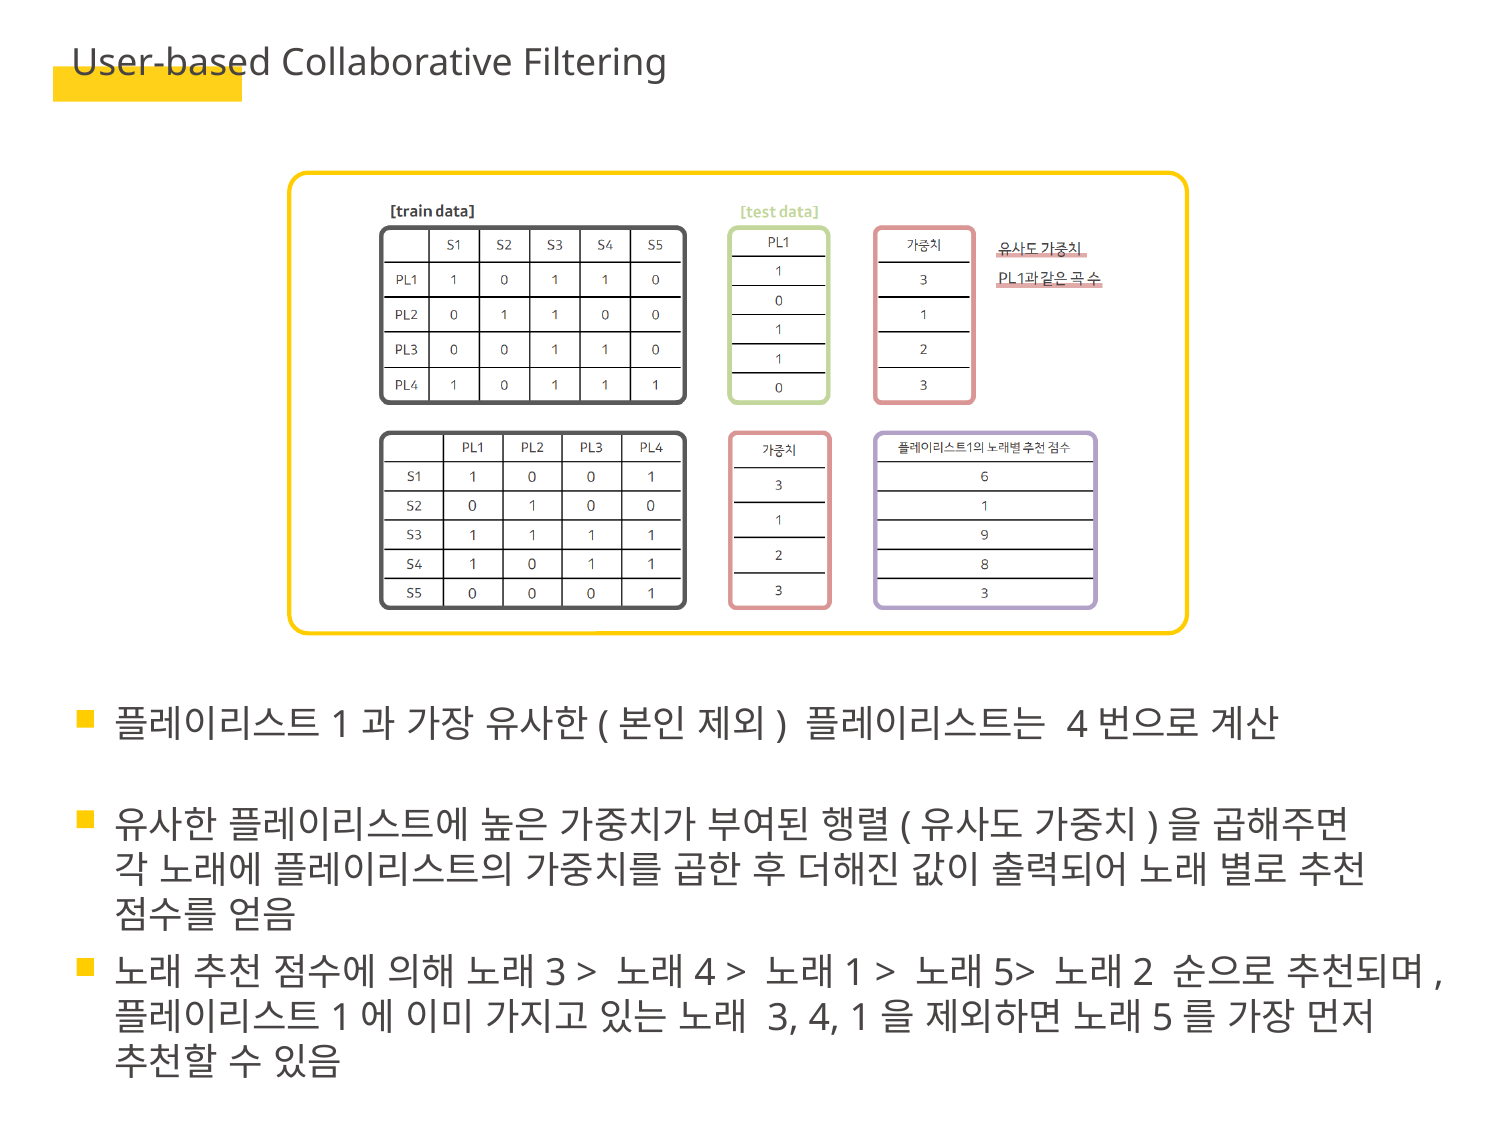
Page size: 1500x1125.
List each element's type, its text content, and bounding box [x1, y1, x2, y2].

text_box User-based Collaborative Filtering [56, 30, 683, 91]
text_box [76, 692, 1495, 1047]
text_box [51, 64, 244, 104]
text_box [287, 170, 1190, 636]
picture [369, 190, 1108, 616]
